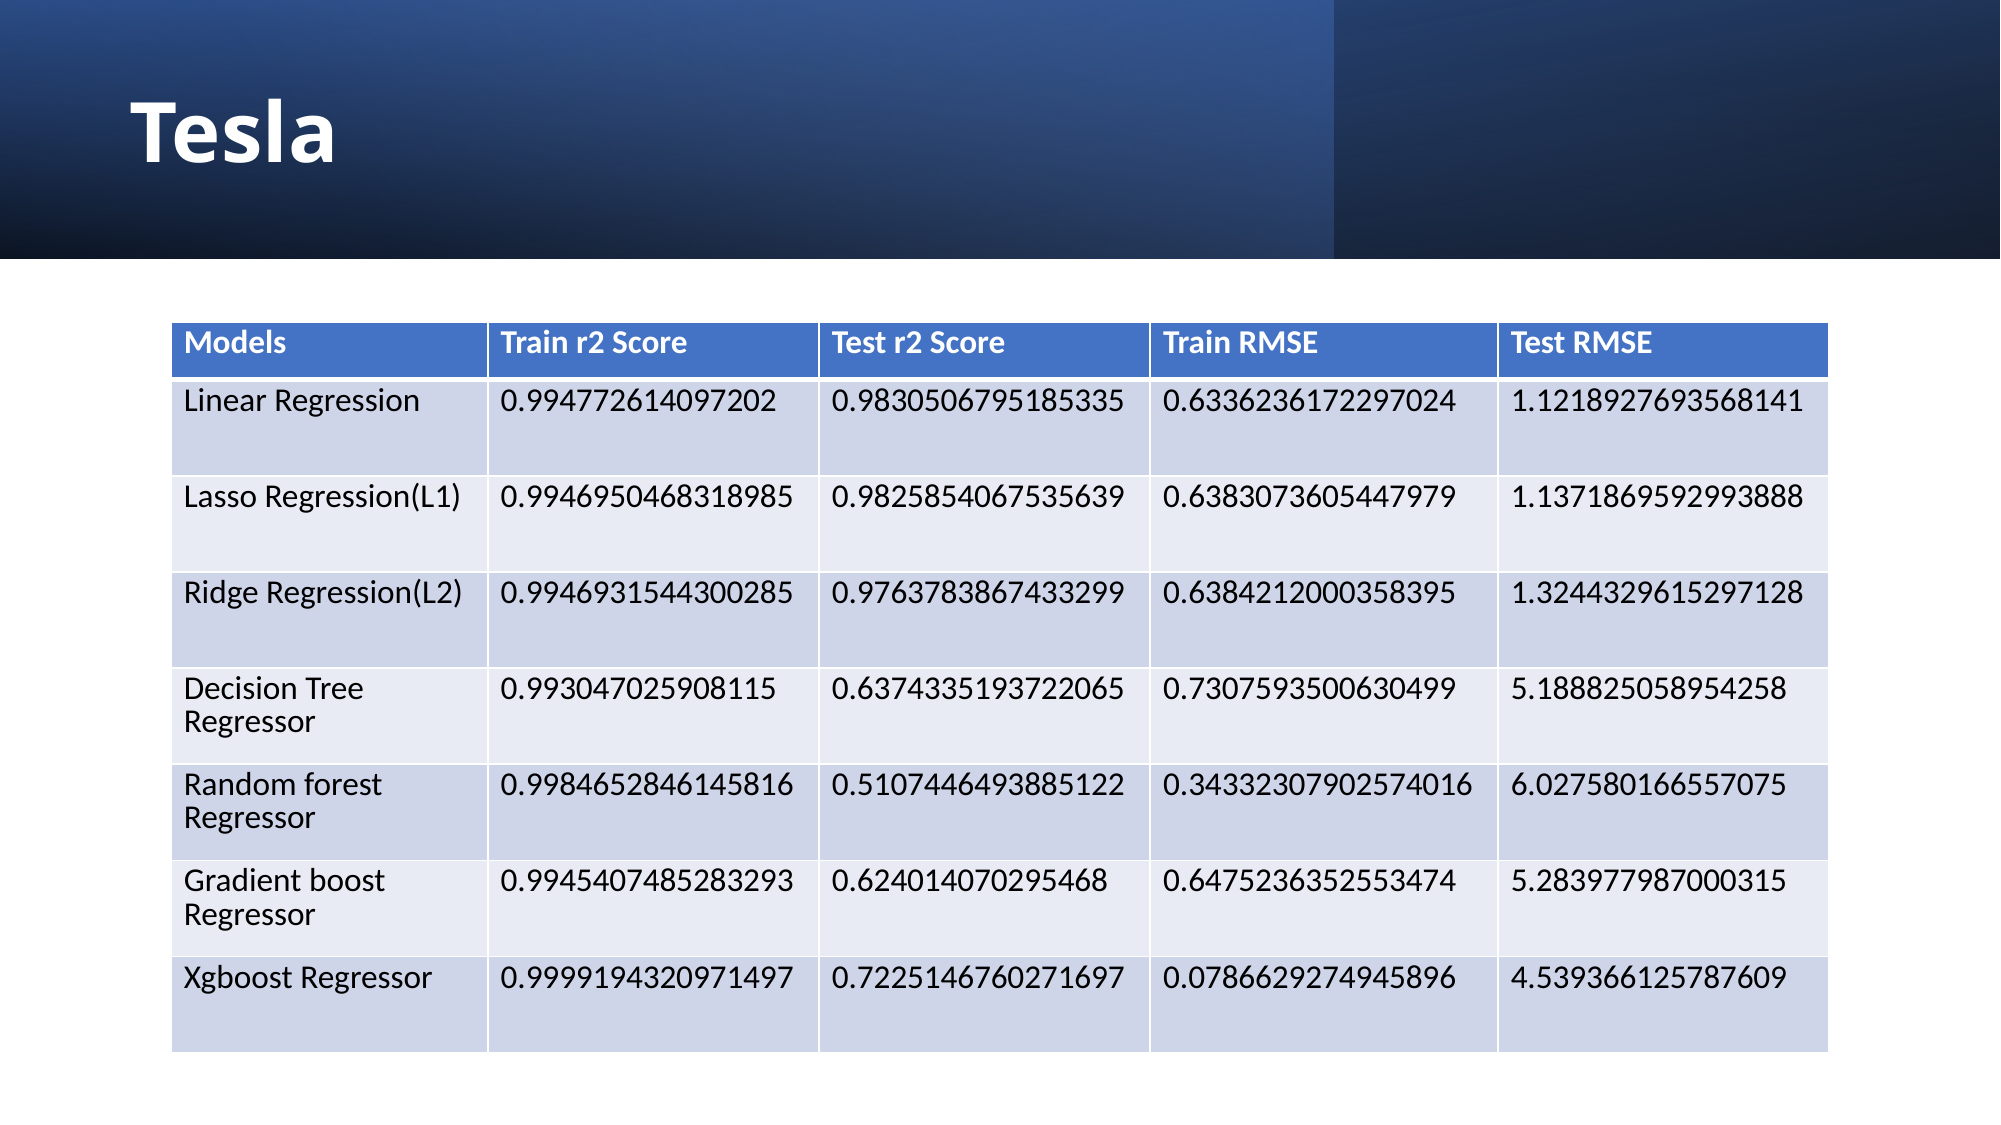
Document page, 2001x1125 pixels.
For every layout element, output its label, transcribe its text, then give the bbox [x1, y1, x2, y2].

table_cell Xgboost Regressor [172, 957, 487, 1052]
table_cell 0.0786629274945896 [1151, 957, 1497, 1052]
table_cell 0.9946931544300285 [489, 573, 818, 667]
table_cell 4.539366125787609 [1499, 957, 1828, 1052]
table_cell 6.027580166557075 [1499, 765, 1828, 860]
table_cell 1.1371869592993888 [1499, 477, 1828, 571]
table_cell 0.34332307902574016 [1151, 765, 1497, 860]
table_cell 0.9825854067535639 [820, 477, 1149, 571]
table_cell 0.9945407485283293 [489, 861, 818, 956]
table_header Train RMSE [1151, 323, 1497, 377]
table_header Train r2 Score [489, 323, 818, 377]
table_header Test r2 Score [820, 323, 1149, 377]
table_cell 0.6384212000358395 [1151, 573, 1497, 667]
table_cell 1.3244329615297128 [1499, 573, 1828, 667]
table_cell 0.6475236352553474 [1151, 861, 1497, 956]
table_cell 0.9830506795185335 [820, 382, 1149, 475]
table_cell 0.7307593500630499 [1151, 669, 1497, 763]
table_cell 0.9946950468318985 [489, 477, 818, 571]
table_cell Ridge Regression(L2) [172, 573, 487, 667]
table_cell 5.188825058954258 [1499, 669, 1828, 763]
table_cell 0.624014070295468 [820, 861, 1149, 956]
table_cell Gradient boost Regressor [172, 861, 487, 956]
table_header Test RMSE [1499, 323, 1828, 377]
table_cell 0.6336236172297024 [1151, 382, 1497, 475]
table_cell 0.6383073605447979 [1151, 477, 1497, 571]
text_box [0, 260, 2000, 1125]
table_cell 0.9984652846145816 [489, 765, 818, 860]
table_cell 0.6374335193722065 [820, 669, 1149, 763]
table_cell 1.1218927693568141 [1499, 382, 1828, 475]
table_cell 0.994772614097202 [489, 382, 818, 475]
table_cell 0.9763783867433299 [820, 573, 1149, 667]
table_cell 0.9999194320971497 [489, 957, 818, 1052]
table_cell 0.5107446493885122 [820, 765, 1149, 860]
table_cell Lasso Regression(L1) [172, 477, 487, 571]
table_cell 5.283977987000315 [1499, 861, 1828, 956]
table_cell Decision Tree Regressor [172, 669, 487, 763]
title Tesla [114, 40, 1274, 231]
table_cell Random forest Regressor [172, 765, 487, 860]
table_cell Linear Regression [172, 382, 487, 475]
table_header Models [172, 323, 487, 377]
table_cell 0.7225146760271697 [820, 957, 1149, 1052]
text_box [0, 0, 2000, 259]
table_cell 0.993047025908115 [489, 669, 818, 763]
